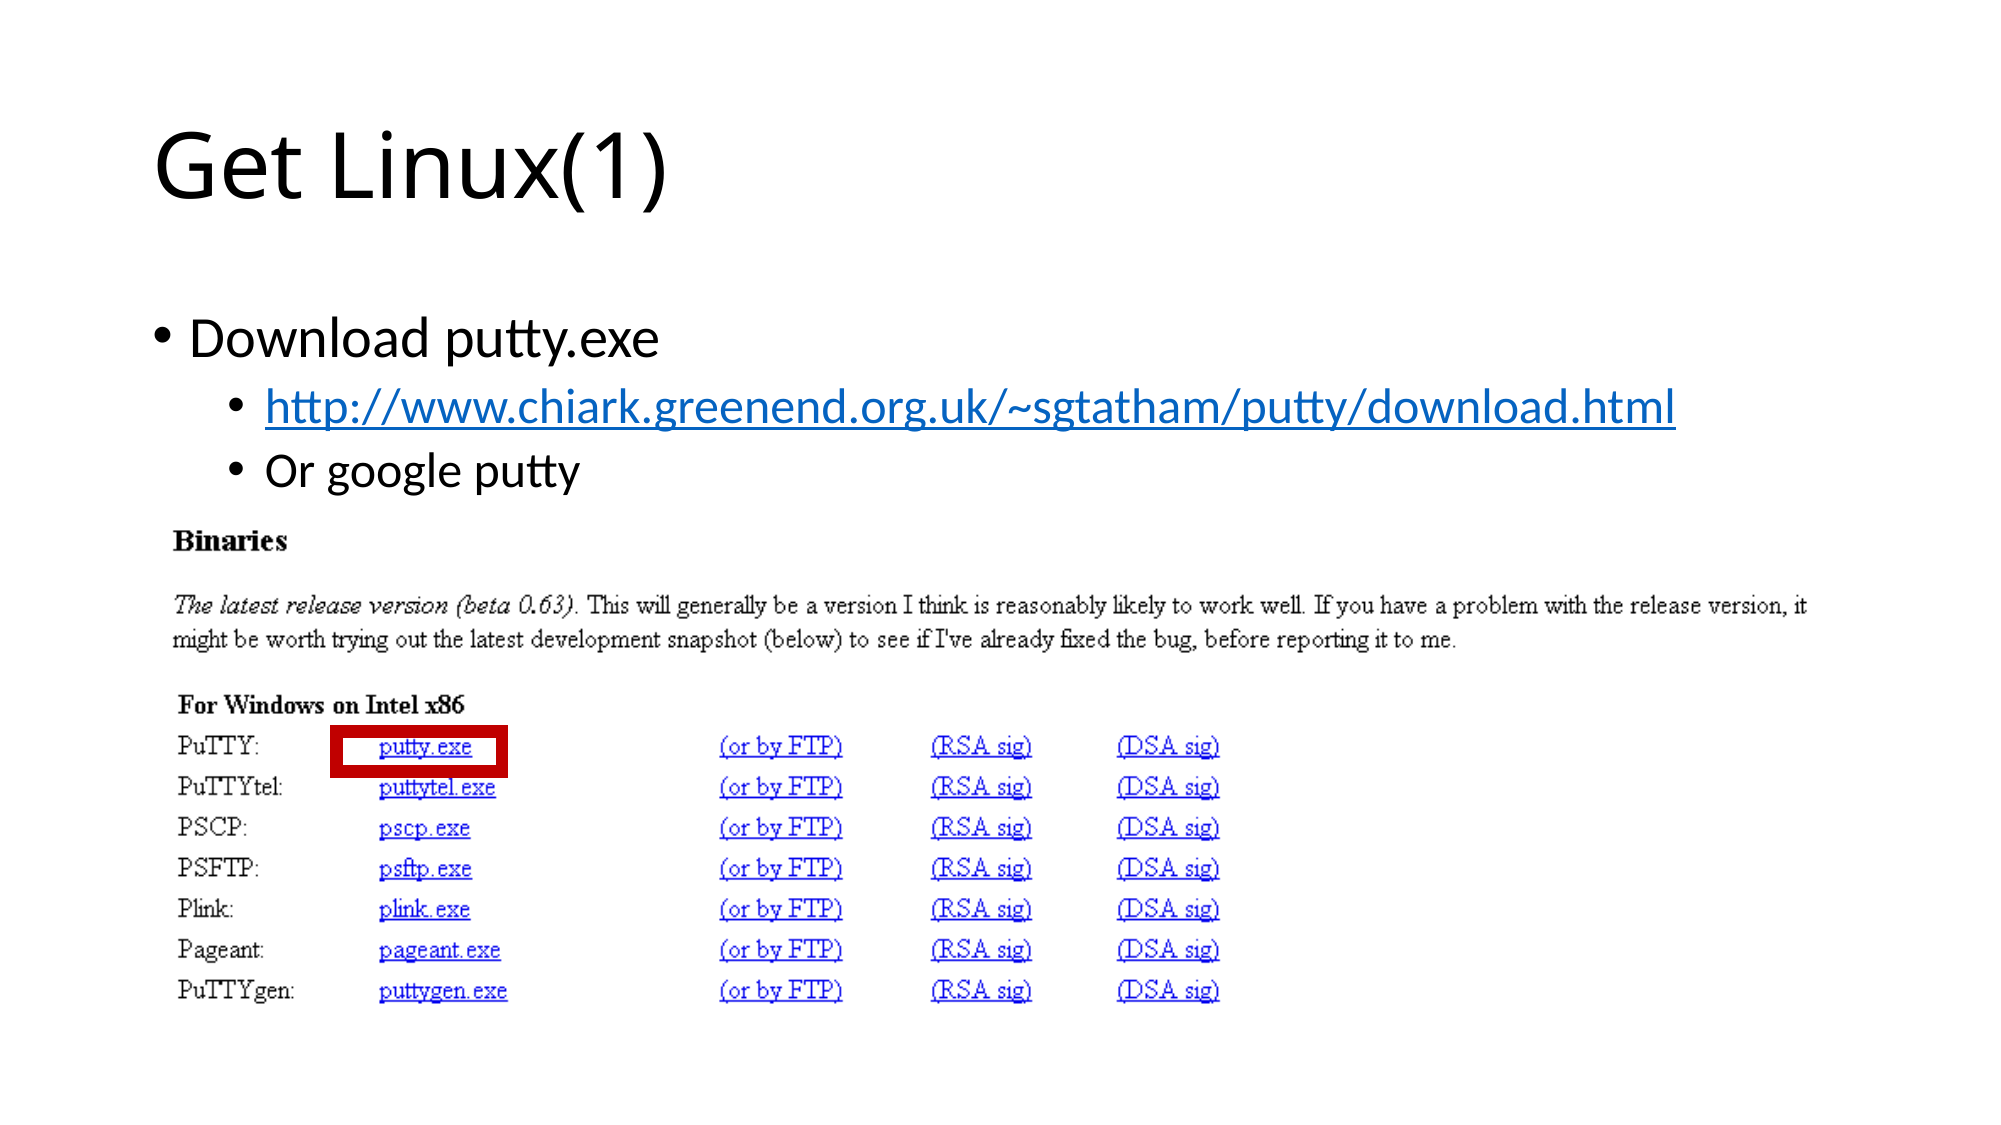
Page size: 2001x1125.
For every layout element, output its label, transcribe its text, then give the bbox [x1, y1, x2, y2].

title Get Linux(1) [137, 59, 1863, 278]
picture [160, 524, 1851, 1014]
list Download putty.exe http://www.chiark.greenend.org.uk/~sgtatham/putty/download.html Or google putty [137, 299, 1863, 1014]
